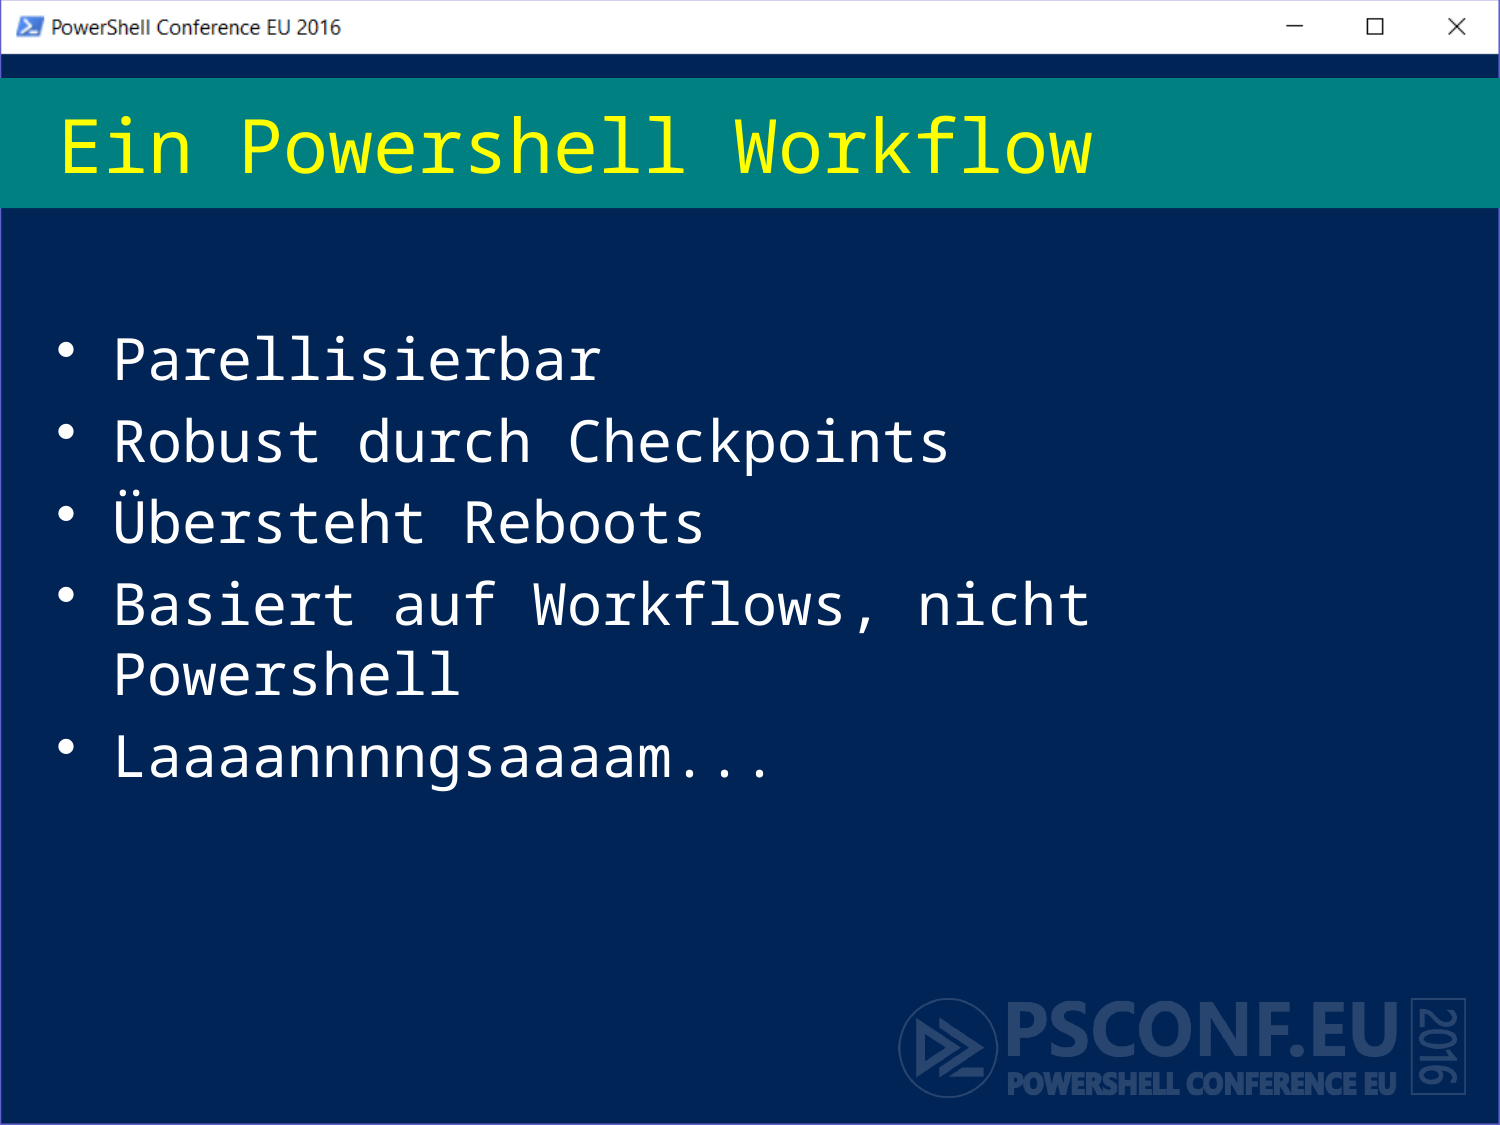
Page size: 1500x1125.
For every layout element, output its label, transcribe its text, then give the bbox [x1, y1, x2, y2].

picture [0, 0, 1500, 78]
picture [0, 209, 1500, 1125]
list Parellisierbar Robust durch Checkpoints Übersteht Reboots Basiert auf Workflows, nicht Powershell Laaaannnngsaaaam... [41, 314, 1459, 1035]
title Ein Powershell Workflow [0, 78, 1500, 209]
